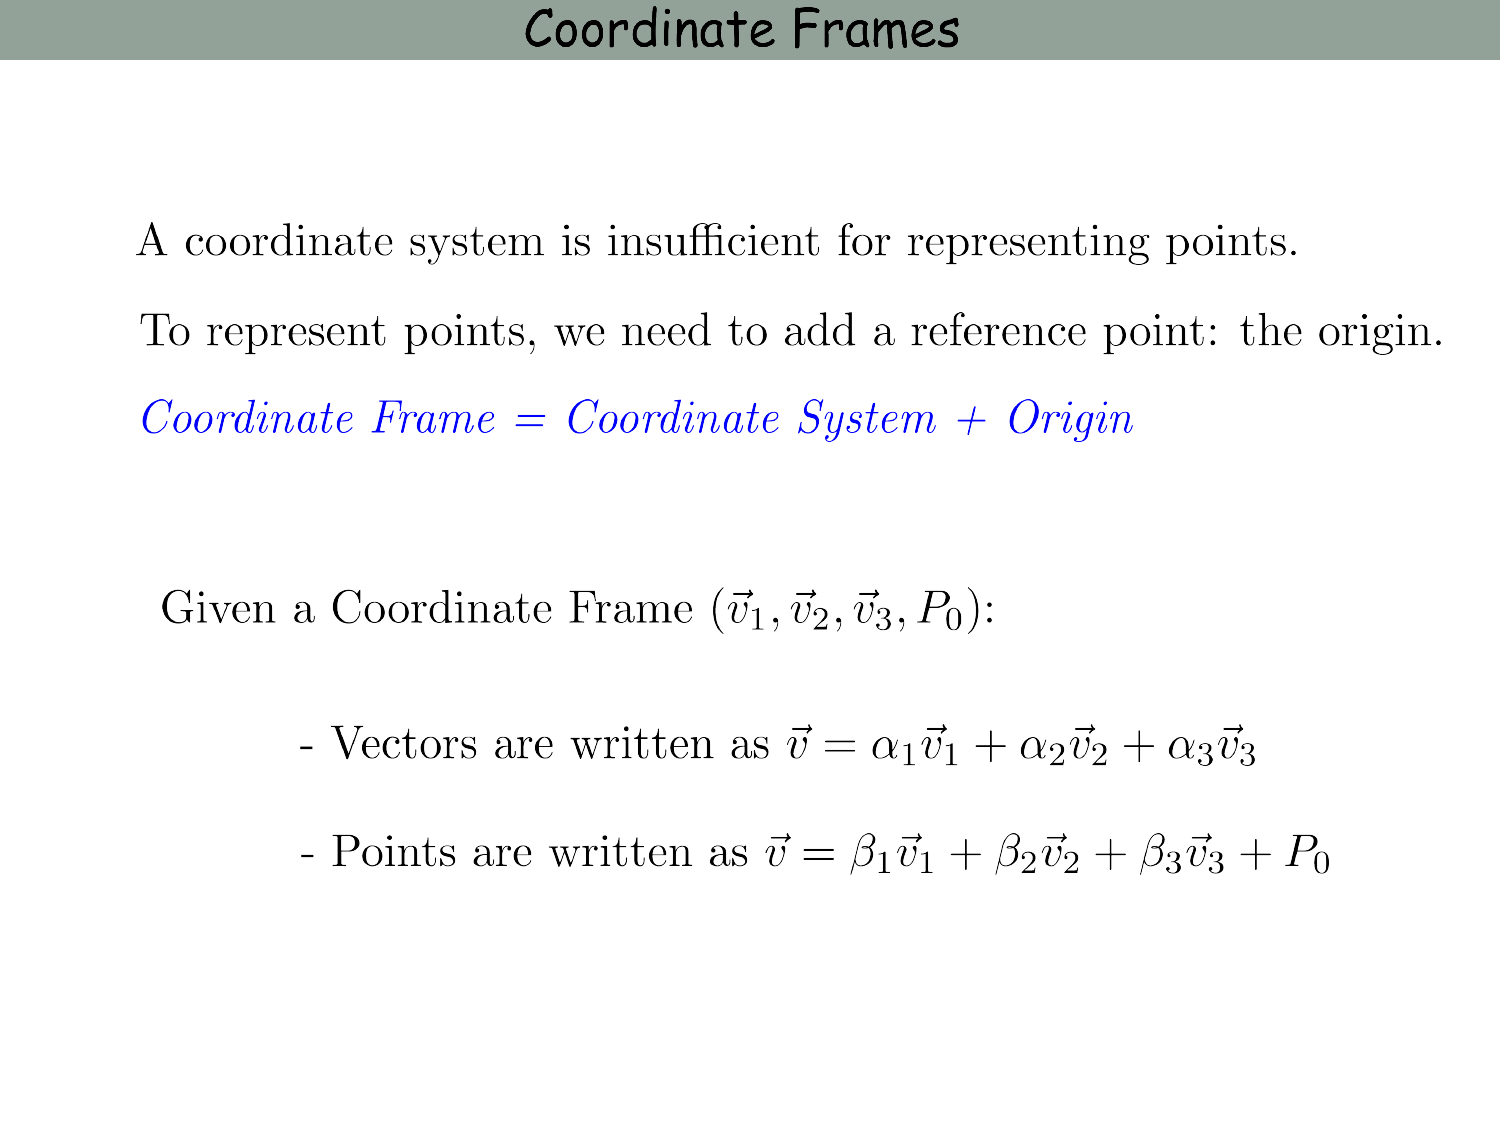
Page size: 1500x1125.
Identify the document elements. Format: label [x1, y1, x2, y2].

picture [299, 724, 1255, 766]
picture [524, 6, 959, 49]
picture [162, 587, 992, 634]
picture [135, 221, 1296, 266]
picture [301, 833, 1330, 876]
picture [140, 312, 1441, 355]
picture [141, 399, 1133, 442]
